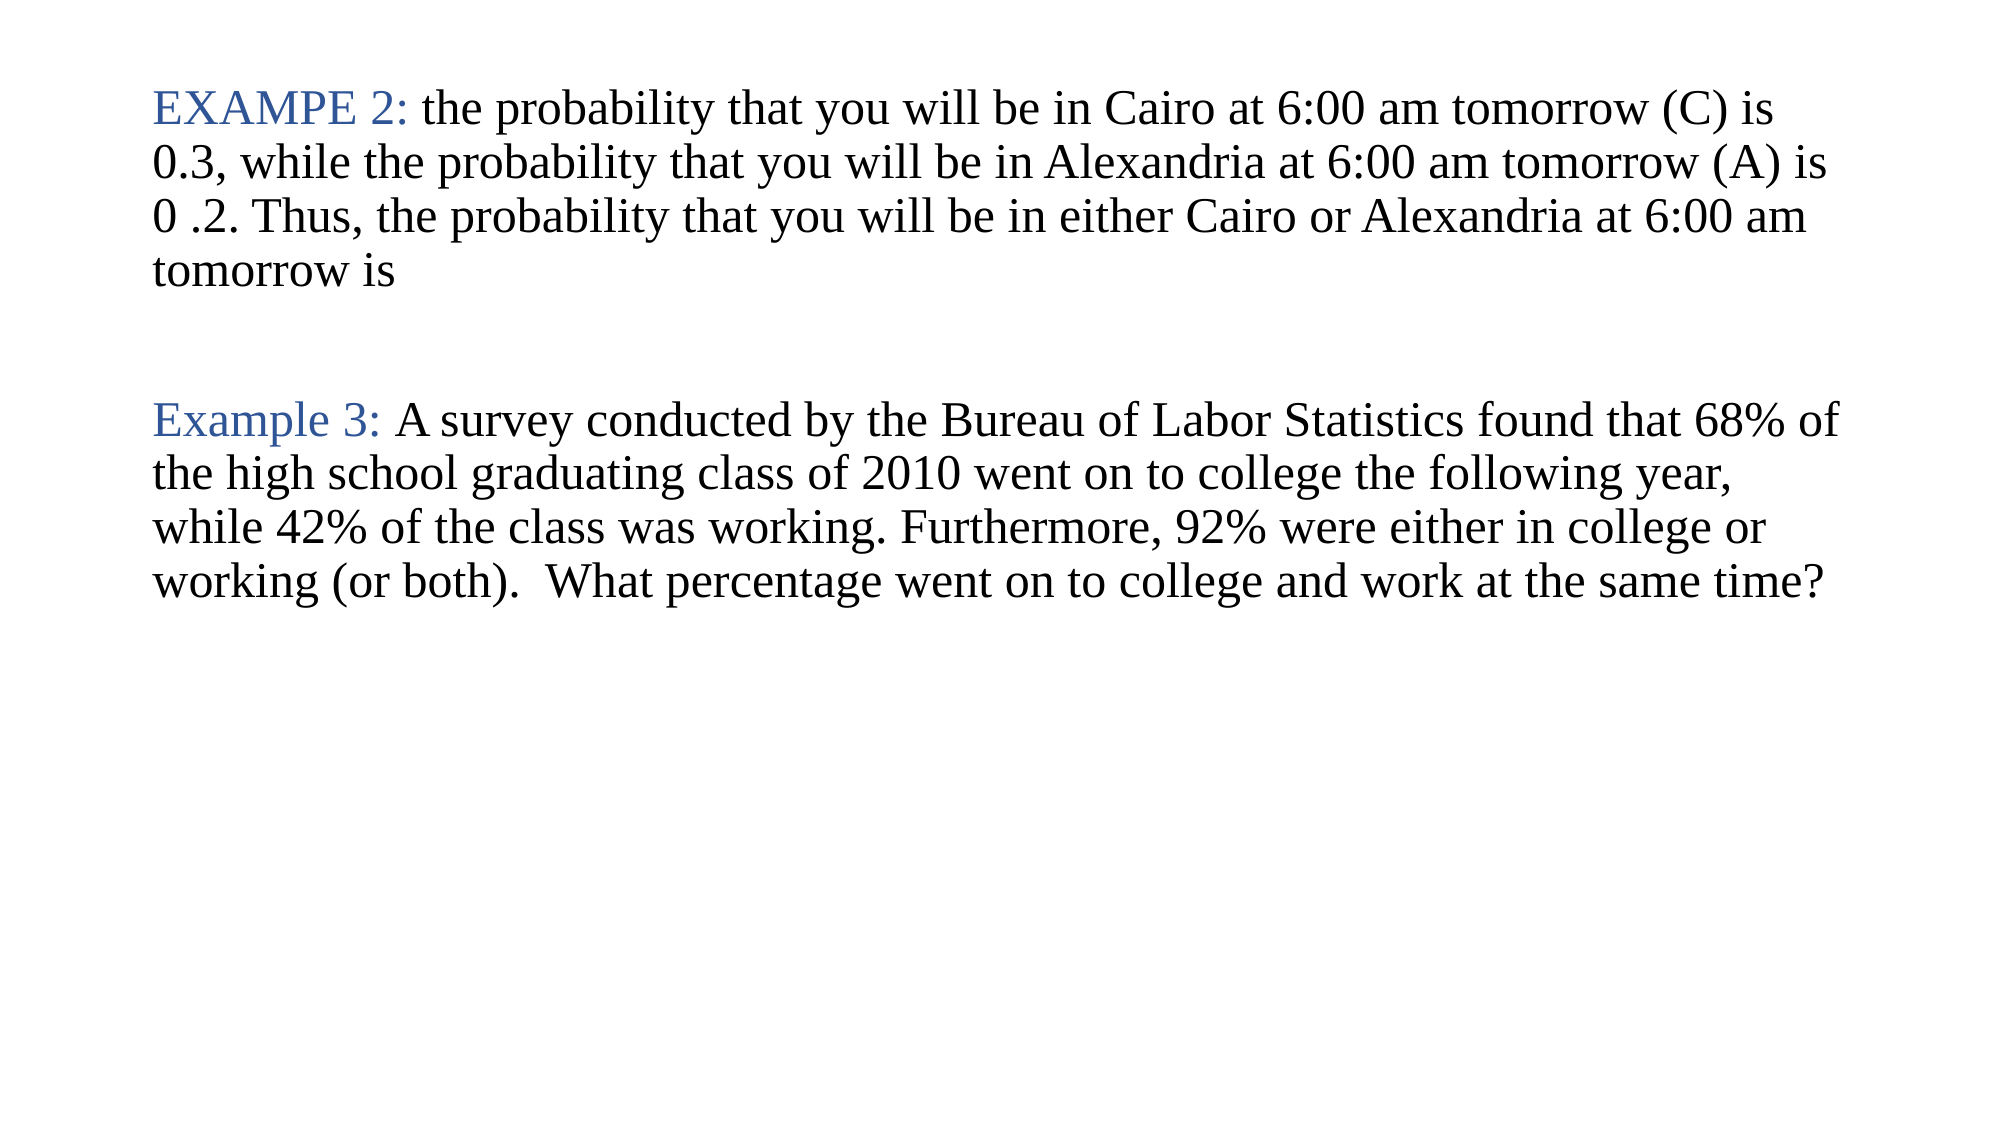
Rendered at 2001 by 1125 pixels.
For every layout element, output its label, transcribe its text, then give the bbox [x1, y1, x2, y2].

list EXAMPE 2: the probability that you will be in Cairo at 6:00 am tomorrow (C) is 0.3, while the probability that you will be in Alexandria at 6:00 am tomorrow (A) is 0 .2. Thus, the probability that you will be in either Cairo or Alexandria at 6:00 am tomorrow is Example 3: A survey conducted by the Bureau of Labor Statistics found that 68% of the high school graduating class of 2010 went on to college the following year, while 42% of the class was working. Furthermore, 92% were either in college or working (or both). What percentage went on to college and work at the same time? [137, 73, 1863, 1014]
